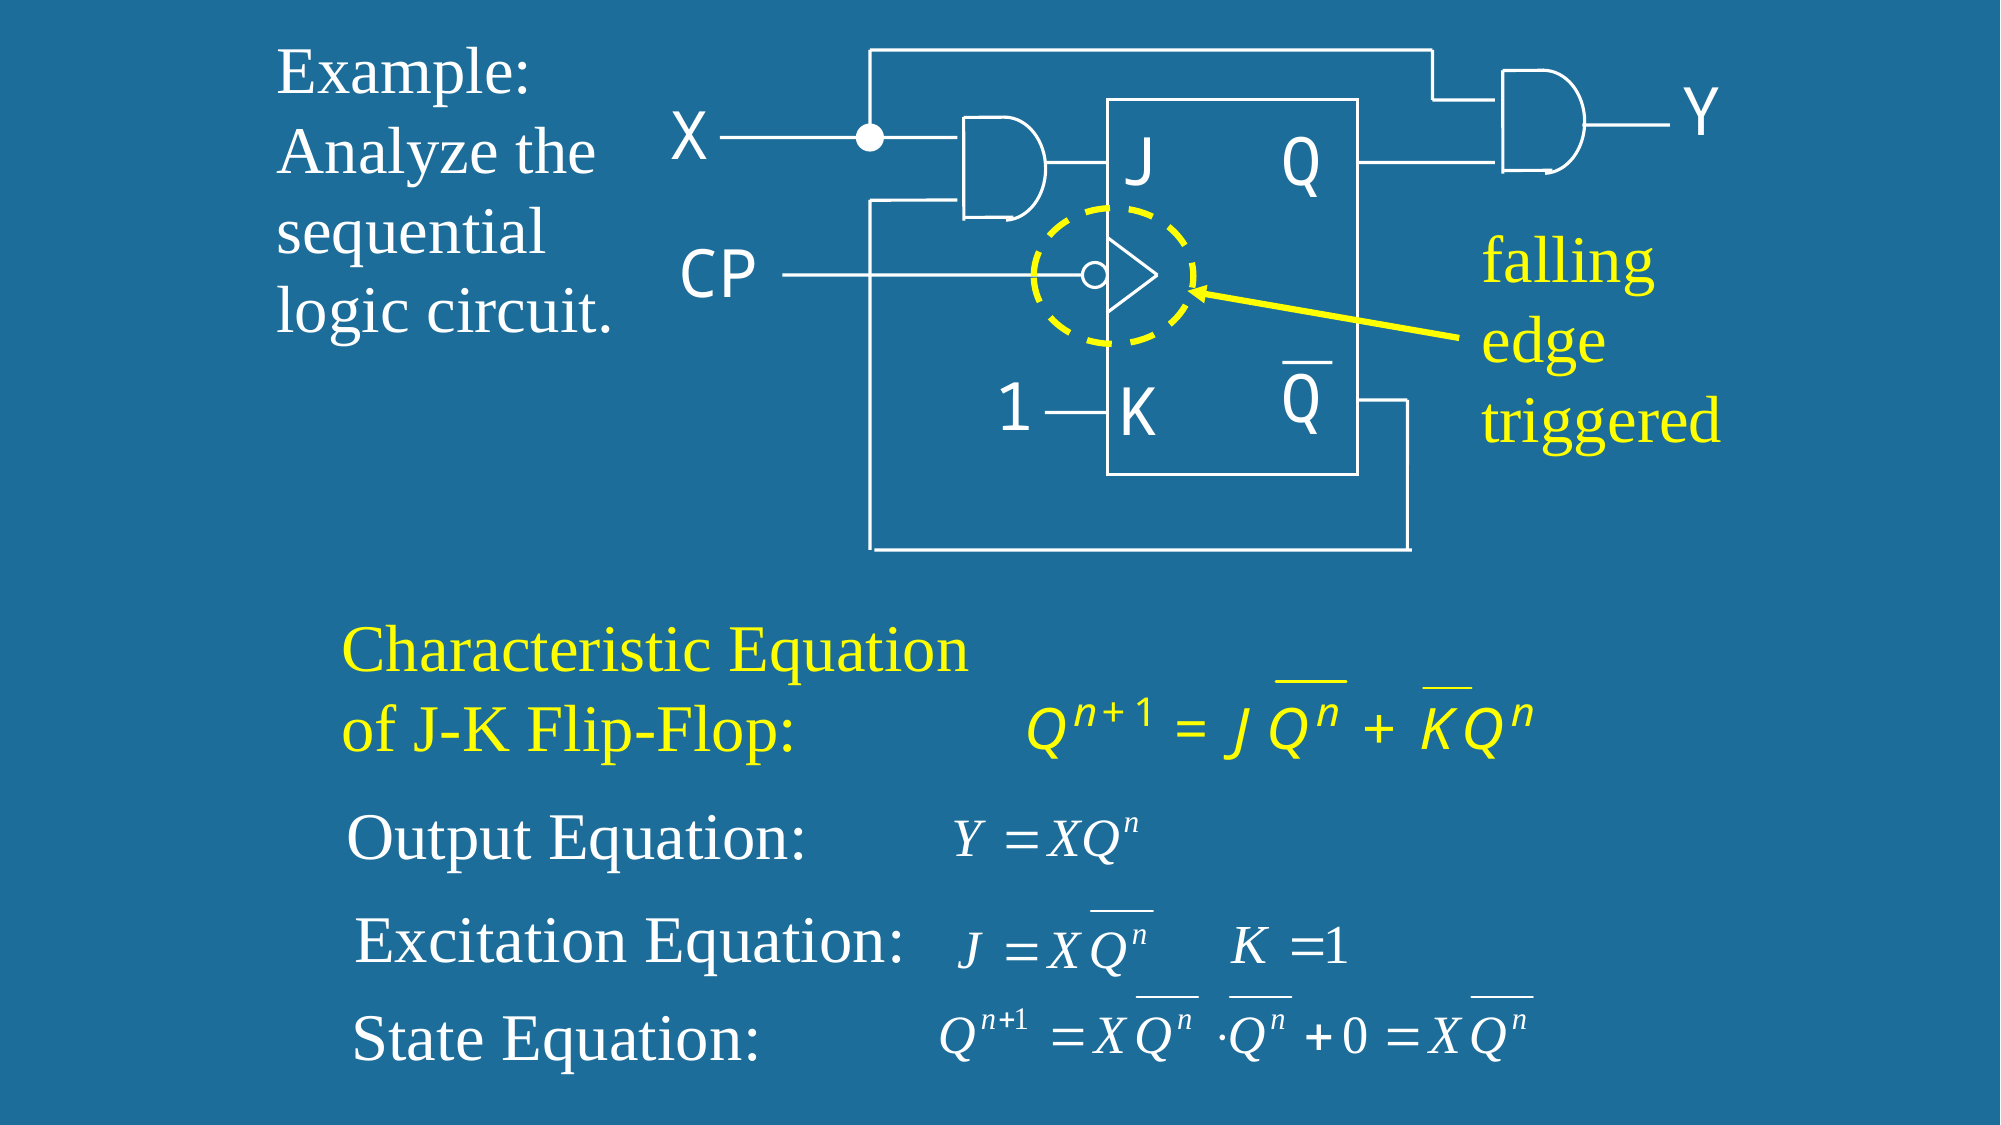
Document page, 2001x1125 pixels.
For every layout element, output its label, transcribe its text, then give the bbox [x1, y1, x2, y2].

text_box K [1104, 360, 1174, 456]
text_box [328, 888, 1353, 984]
text_box J [1104, 110, 1174, 206]
text_box Q [1266, 110, 1337, 206]
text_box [329, 785, 1147, 882]
text_box [1182, 112, 1320, 208]
text_box [1187, 286, 1460, 339]
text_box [1502, 70, 1586, 174]
text_box Q [1266, 348, 1337, 444]
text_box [326, 986, 1541, 1083]
text_box [857, 125, 883, 150]
text_box 1 [979, 356, 1049, 451]
text_box CP [693, 223, 774, 319]
text_box Y [1667, 60, 1737, 156]
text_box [326, 597, 1547, 775]
text_box [1033, 207, 1194, 344]
text_box [1107, 99, 1358, 320]
text_box falling edge triggered [1466, 208, 1745, 463]
text_box X [693, 85, 724, 181]
text_box [1107, 294, 1358, 475]
text_box Example: Analyze the sequential logic circuit. [261, 19, 693, 354]
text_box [963, 116, 1046, 221]
